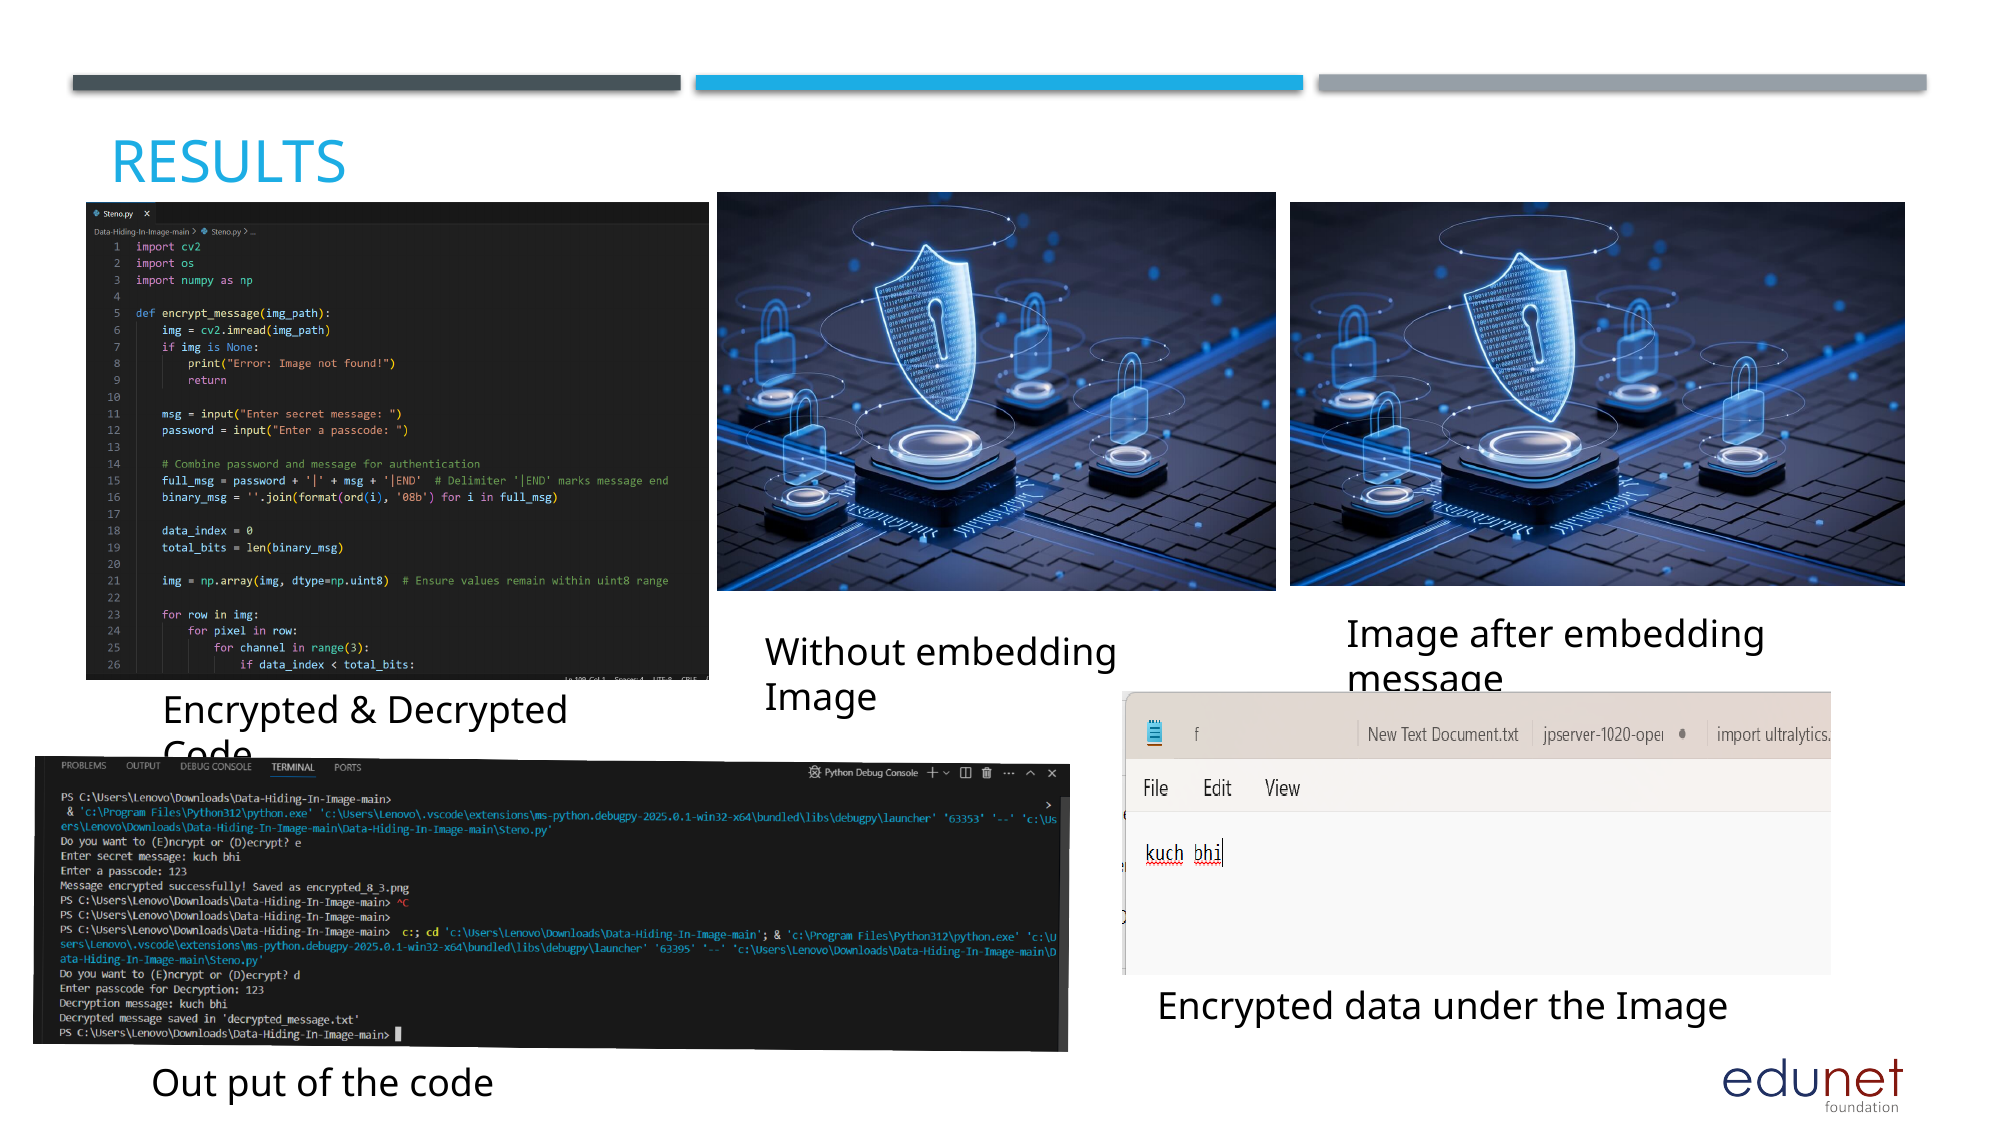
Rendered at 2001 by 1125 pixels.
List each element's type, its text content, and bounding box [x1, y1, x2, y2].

title Results [95, 115, 1905, 203]
picture [33, 756, 1070, 1052]
picture [717, 191, 1277, 591]
picture [1121, 690, 1832, 975]
picture [1719, 1056, 1905, 1116]
text_box Out put of the code [136, 1052, 784, 1112]
text_box Without embedding Image [750, 620, 1241, 725]
text_box Encrypted & Decrypted Code [147, 680, 676, 759]
text_box Encrypted data under the Image [1142, 975, 1802, 1035]
text_box Image after embedding message [1331, 603, 1920, 708]
picture [1290, 201, 1906, 587]
picture [86, 201, 710, 680]
